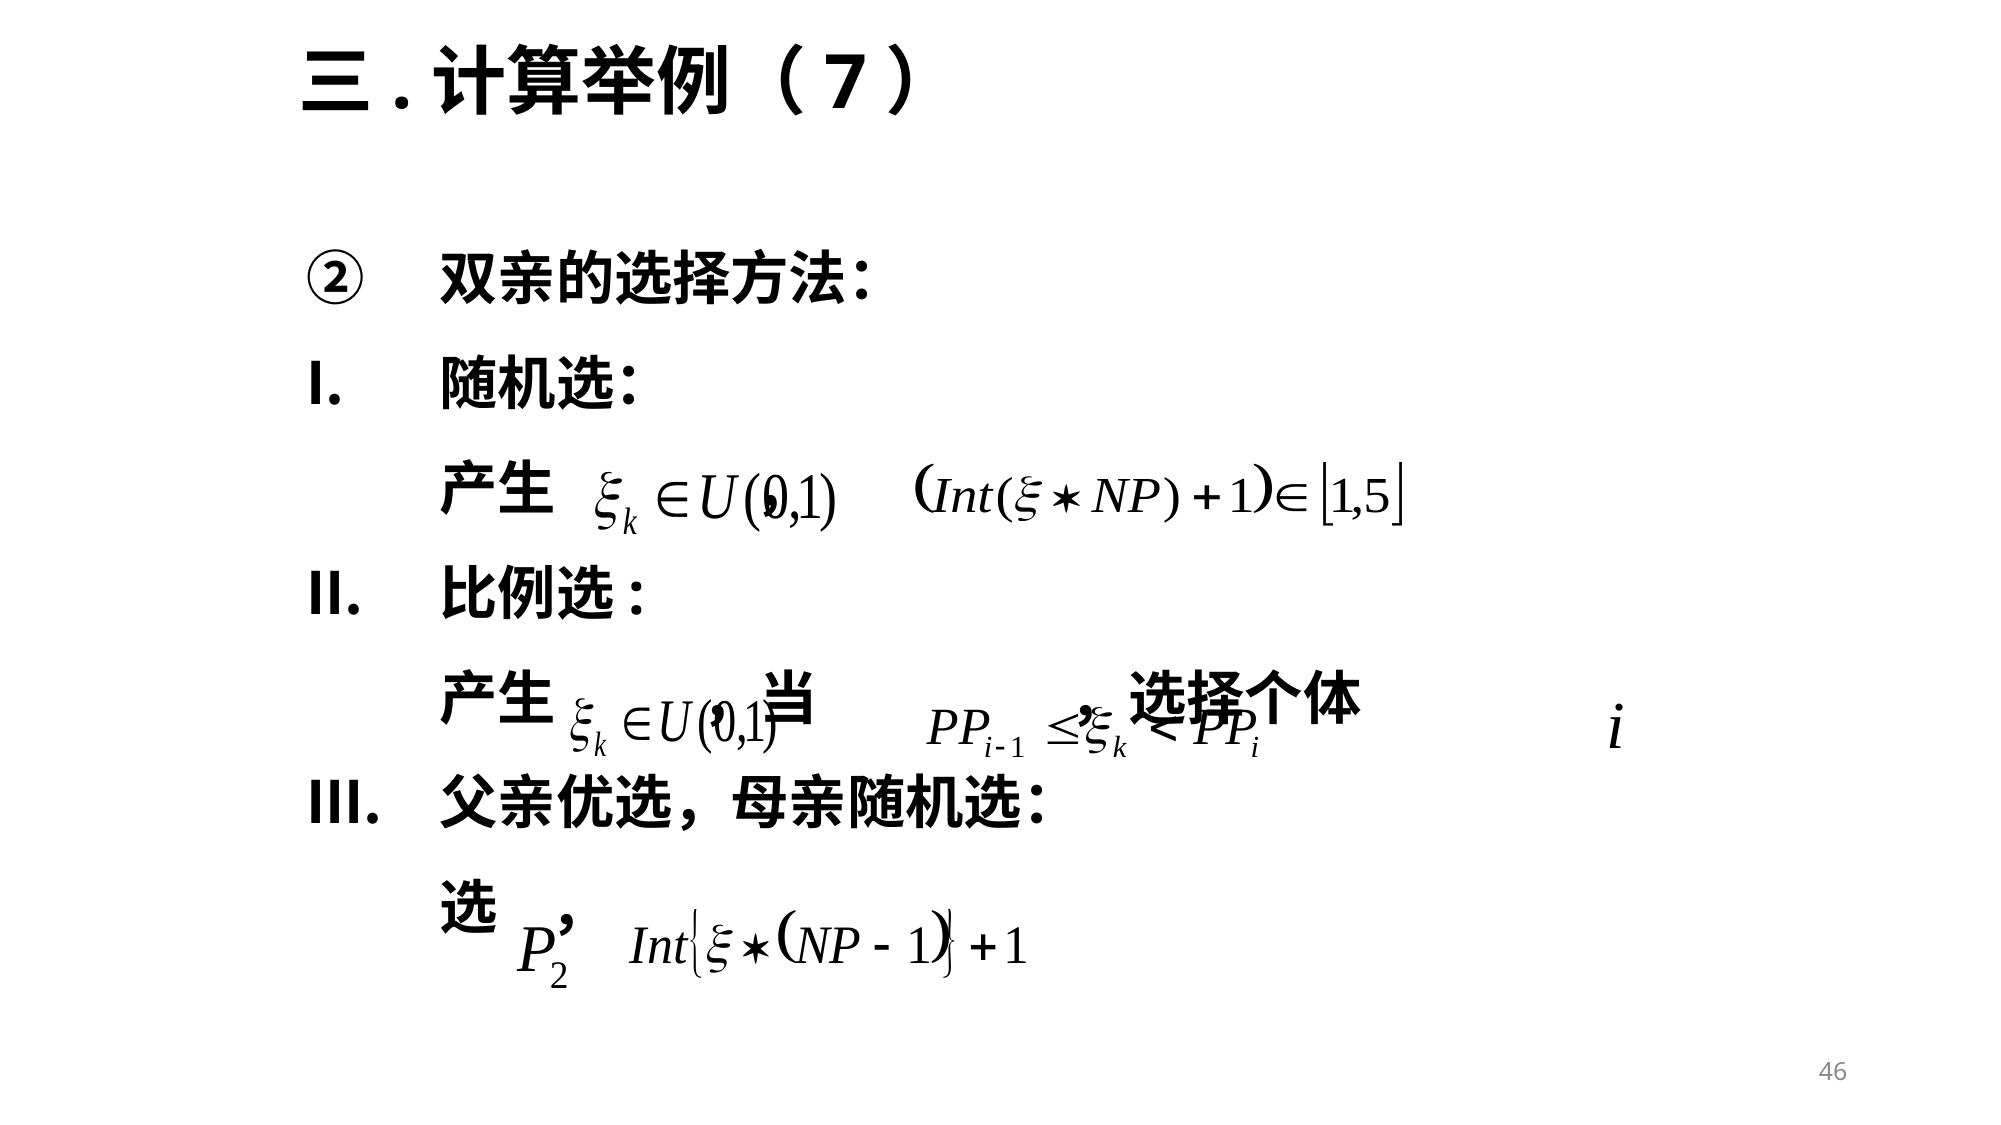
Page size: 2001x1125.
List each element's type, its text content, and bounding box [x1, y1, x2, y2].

list 双亲的选择方法： 随机选： 产生 ， 比例选: 产生 ，当 ，选择个体 父亲优选，母亲随机选： 选 ， [291, 220, 1709, 1059]
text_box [1598, 692, 1638, 765]
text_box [562, 680, 788, 772]
title 三.计算举例（7） [283, 31, 1697, 138]
slide_number 46 [1412, 1042, 1863, 1103]
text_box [917, 692, 1272, 771]
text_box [506, 904, 1036, 1000]
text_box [586, 452, 1414, 551]
